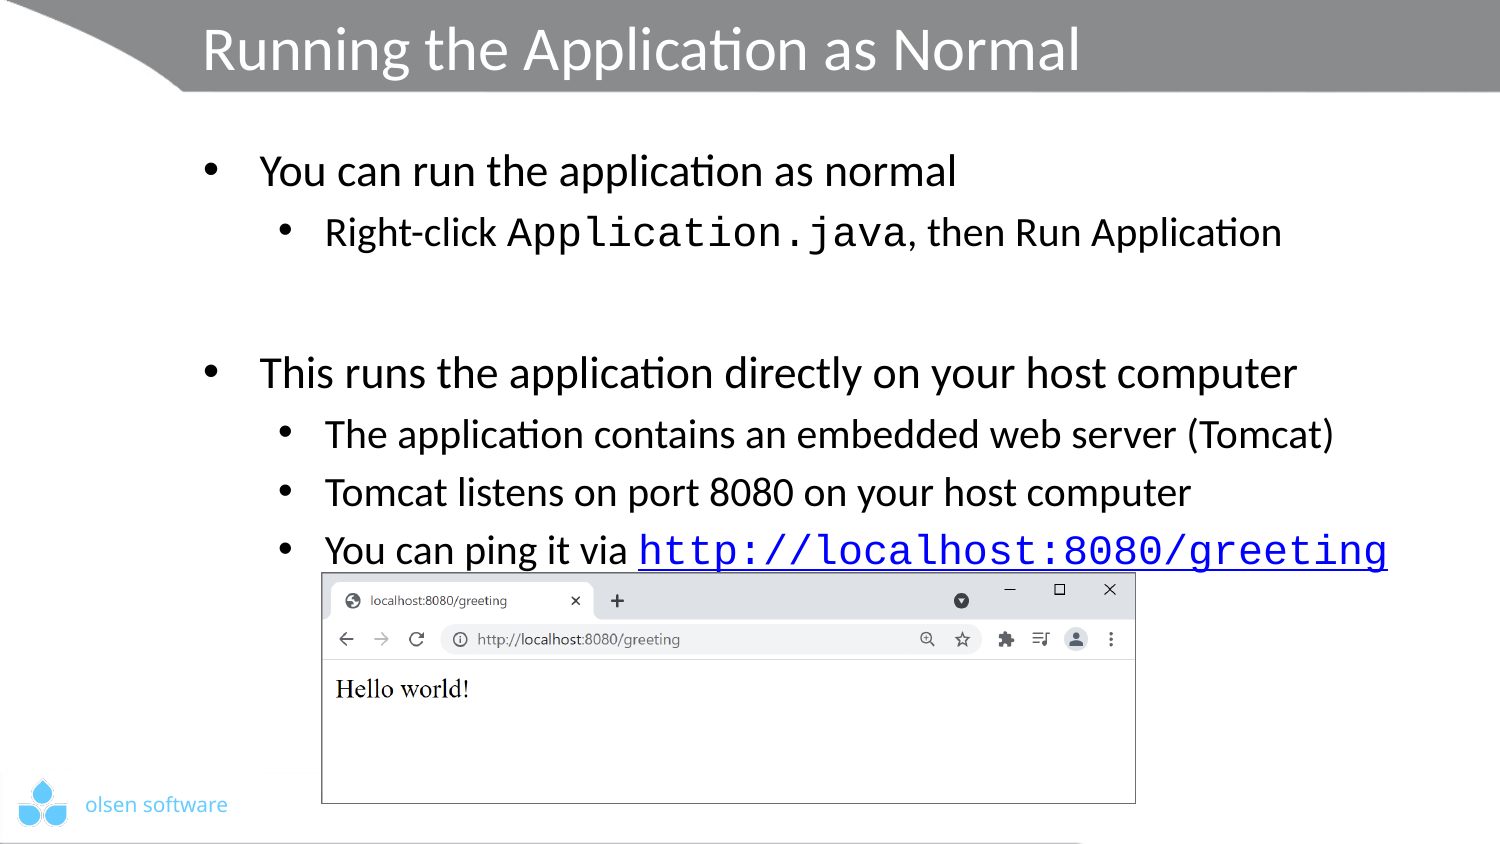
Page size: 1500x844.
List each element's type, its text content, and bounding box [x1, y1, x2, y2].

list You can run the application as normal Right-click Application.java, then Run Application This runs the application directly on your host computer The application contains an embedded web server (Tomcat) Tomcat listens on port 8080 on your host computer You can ping it via http://localhost:8080/greeting [188, 133, 1425, 716]
title Running the Application as Normal [187, 0, 1426, 93]
picture [0, 0, 1500, 844]
